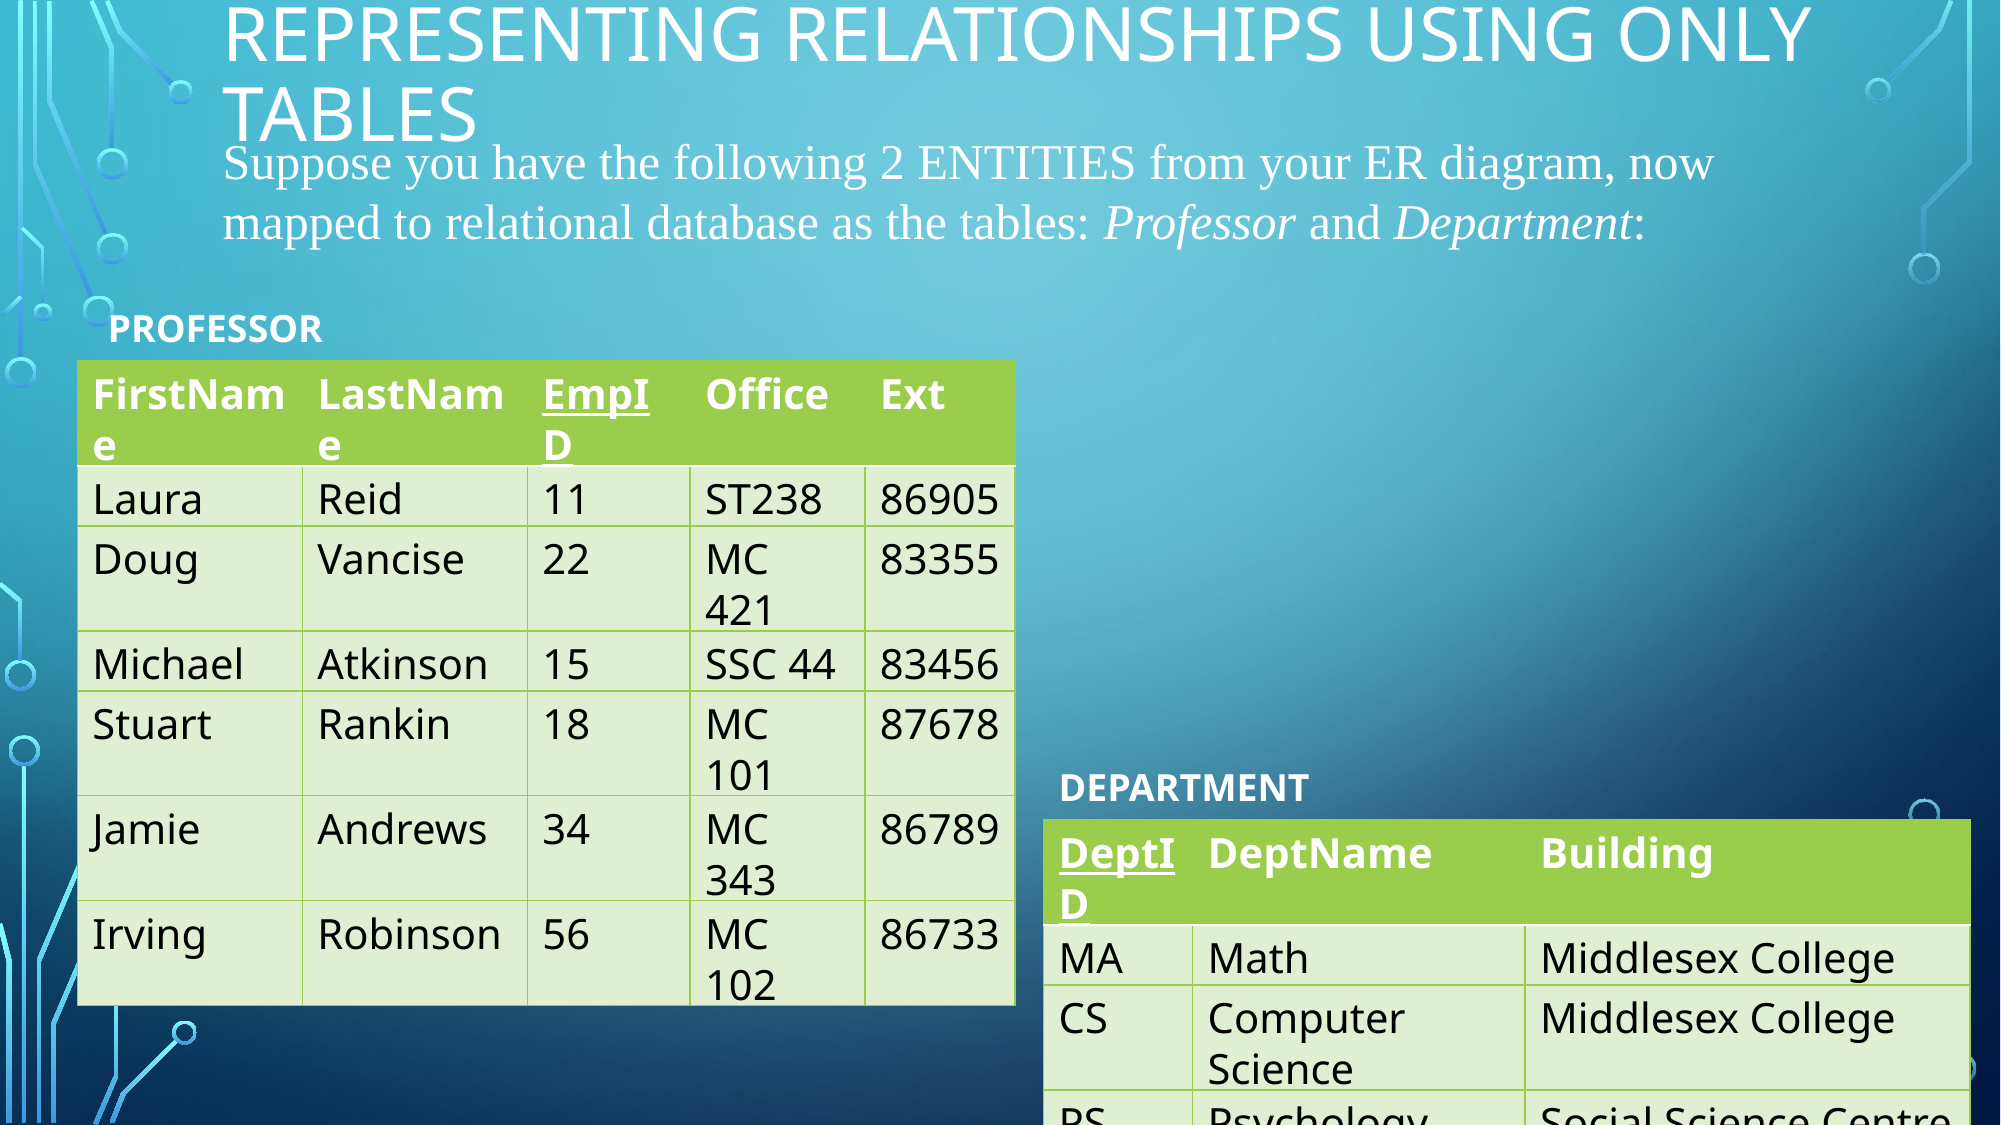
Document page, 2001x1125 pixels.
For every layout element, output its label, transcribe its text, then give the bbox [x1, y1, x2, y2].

table_cell Jamie [78, 796, 302, 900]
table_cell CS [1044, 986, 1192, 1089]
text_box DEPARTMENT [1043, 756, 1407, 817]
table_cell 18 [528, 692, 689, 795]
table_cell MC 102 [691, 901, 864, 1005]
table_cell Irving [78, 901, 302, 1005]
table_header EmpID [528, 362, 689, 465]
table_cell Computer Science [1193, 986, 1524, 1089]
footer CS319 [187, 965, 1043, 1025]
table_cell Vancise [303, 527, 527, 630]
table_cell 86905 [866, 467, 1014, 525]
table_cell SSC 44 [691, 632, 864, 690]
table_cell MC 421 [691, 527, 864, 630]
table_cell 34 [528, 796, 689, 900]
table_cell Reid [303, 467, 527, 525]
table_cell 15 [528, 632, 689, 690]
text_box PROFESSOR [93, 298, 456, 358]
text_box Suppose you have the following 2 ENTITIES from your ER diagram, now mapped to relational database as the tables: Professor and Department: [207, 122, 1767, 257]
table_cell MC 343 [691, 796, 864, 900]
table_cell 83456 [866, 632, 1014, 690]
table_header Office [691, 362, 864, 465]
table_cell MC 101 [691, 692, 864, 795]
table_cell ST238 [691, 467, 864, 525]
table_cell Robinson [303, 901, 527, 1005]
table_cell 86789 [866, 796, 1014, 900]
table_cell 56 [528, 901, 689, 1005]
table_header FirstName [78, 362, 302, 465]
table_header DeptID [1044, 821, 1192, 924]
table_cell 83355 [866, 527, 1014, 630]
table_cell Laura [78, 467, 302, 525]
table_cell MA [1044, 926, 1192, 984]
table_header DeptName [1193, 821, 1524, 924]
table_header Ext [866, 362, 1014, 465]
title Representing Relationships Using ONLY Tables [207, 0, 1880, 167]
table_cell Doug [78, 527, 302, 630]
table_cell PS [1044, 1091, 1192, 1125]
table_cell Michael [78, 632, 302, 690]
table_cell Atkinson [303, 632, 527, 690]
table_cell 22 [528, 527, 689, 630]
table_cell 11 [528, 467, 689, 525]
table_cell Middlesex College [1526, 926, 1969, 984]
table_cell Middlesex College [1526, 986, 1969, 1089]
table_cell Rankin [303, 692, 527, 795]
table_cell Stuart [78, 692, 302, 795]
table_cell Andrews [303, 796, 527, 900]
table_cell Social Science Centre [1526, 1091, 1969, 1125]
table_header LastName [303, 362, 527, 465]
table_cell 87678 [866, 692, 1014, 795]
table_header Building [1526, 821, 1969, 924]
table_cell Psychology [1193, 1091, 1524, 1125]
table_cell 86733 [866, 901, 1014, 1005]
table_cell Math [1193, 926, 1524, 984]
